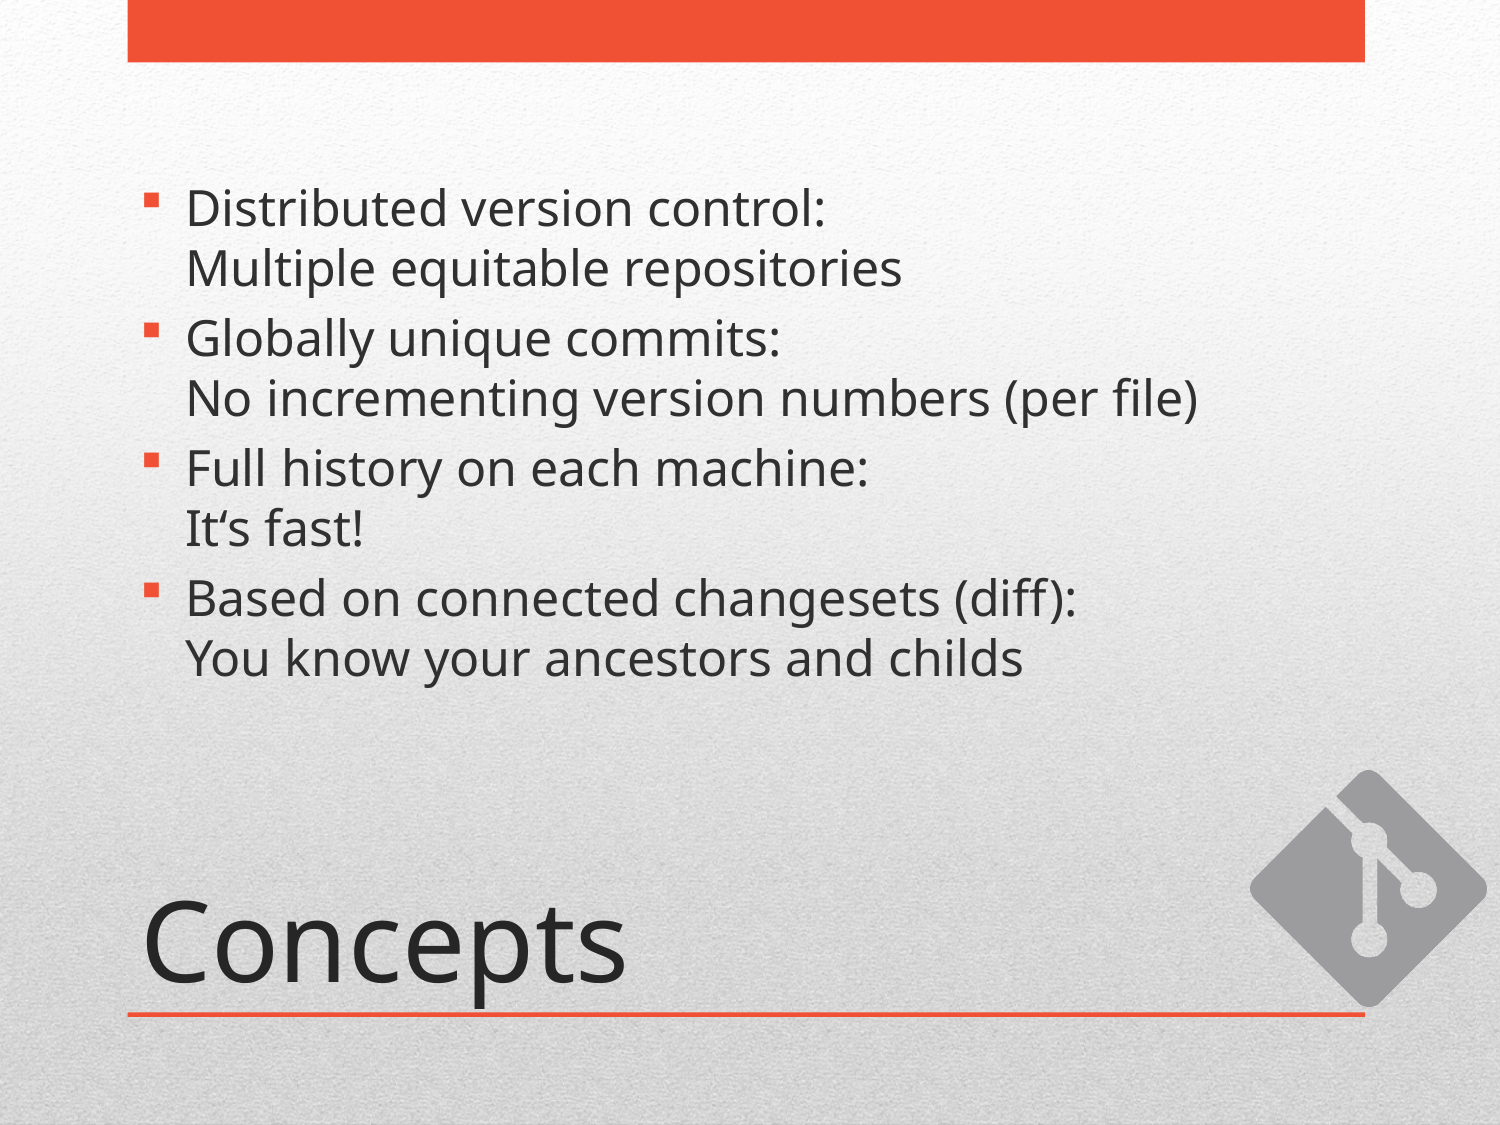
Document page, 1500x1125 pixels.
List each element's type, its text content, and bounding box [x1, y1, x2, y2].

title Concepts [125, 750, 1238, 1013]
list Distributed version control: Multiple equitable repositories Globally unique commits: No incrementing version numbers (per file) Full history on each machine: It‘s fast! Based on connected changesets (diff): You know your ancestors and childs [125, 112, 1363, 750]
